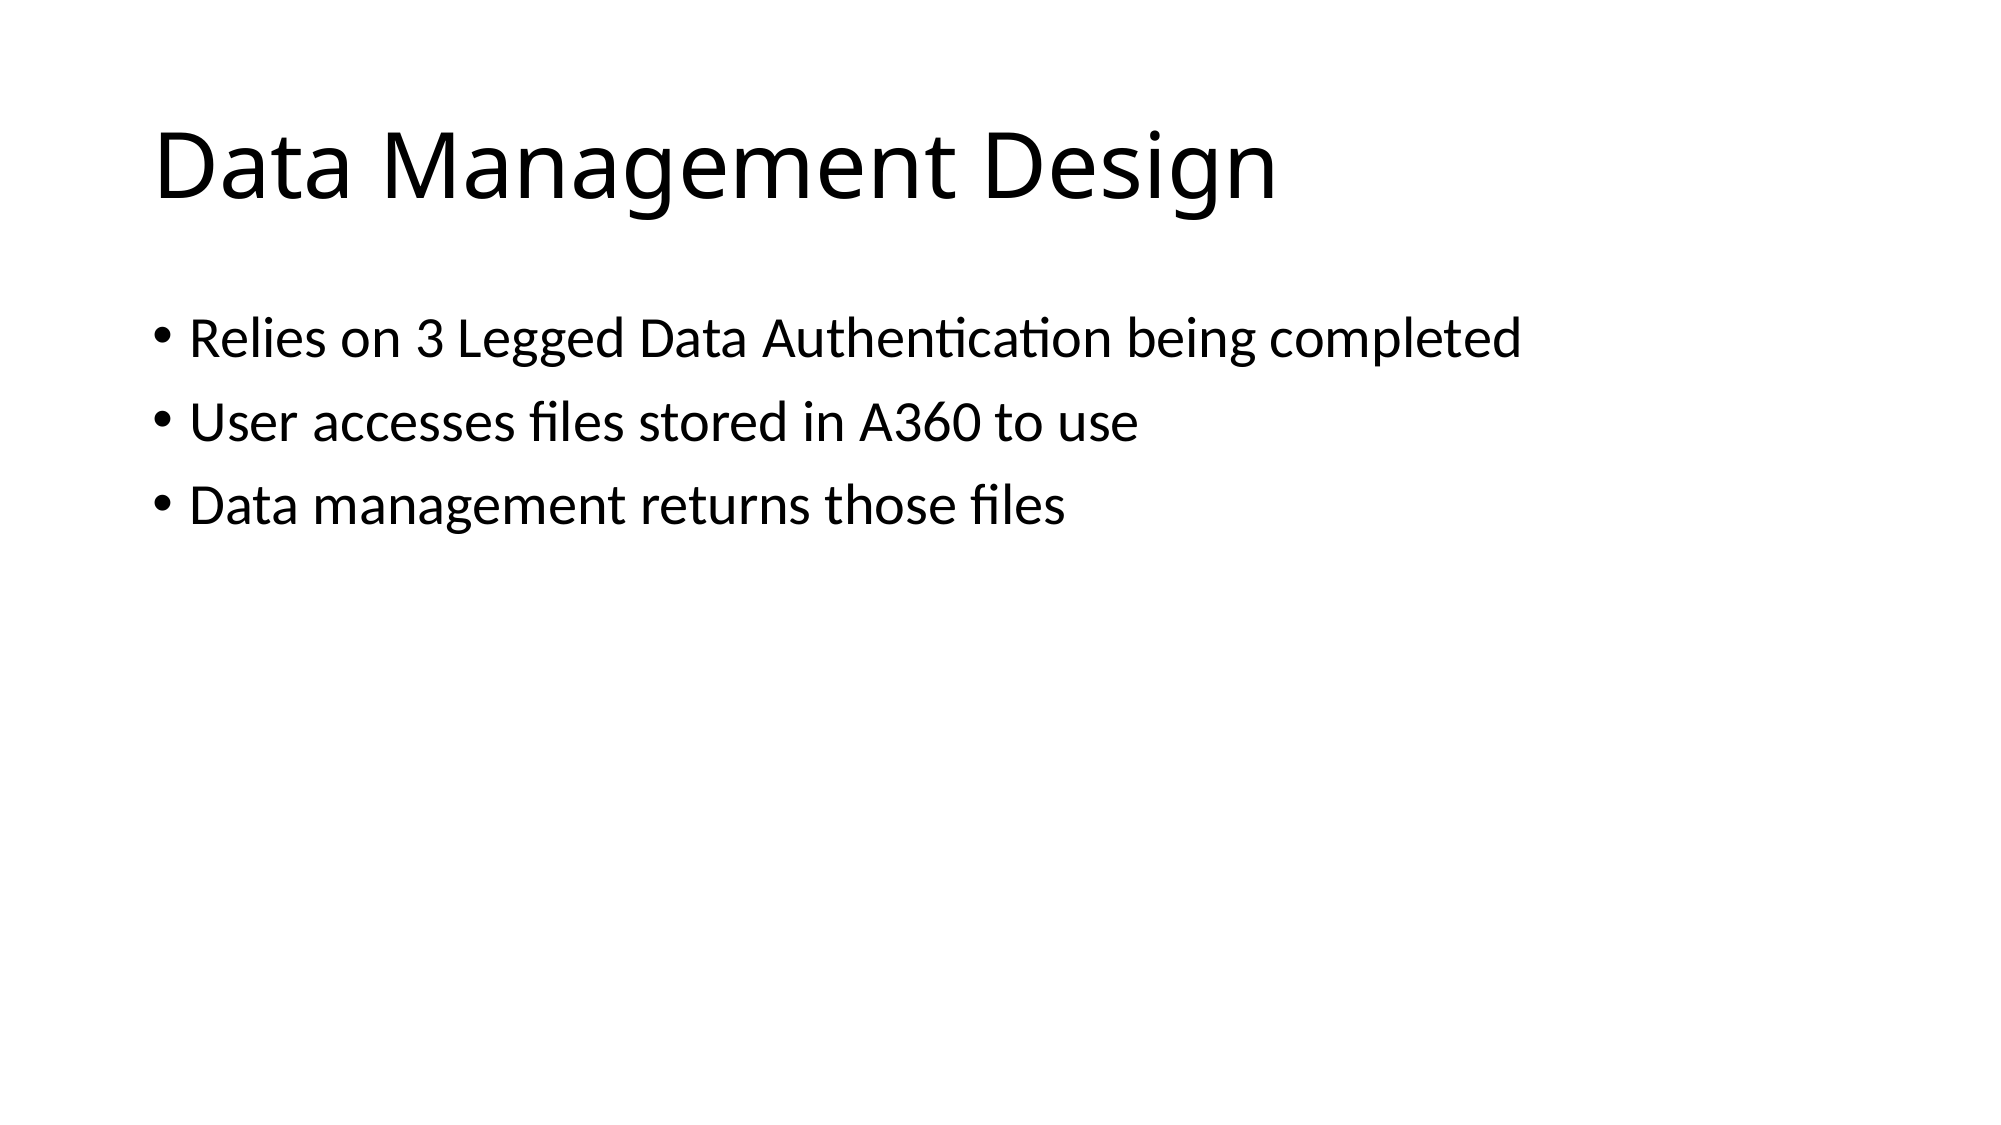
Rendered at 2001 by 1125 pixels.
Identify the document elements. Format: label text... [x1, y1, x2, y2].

title Data Management Design [137, 59, 1863, 278]
list Relies on 3 Legged Data Authentication being completed User accesses files stored in A360 to use Data management returns those files [137, 299, 1863, 1014]
